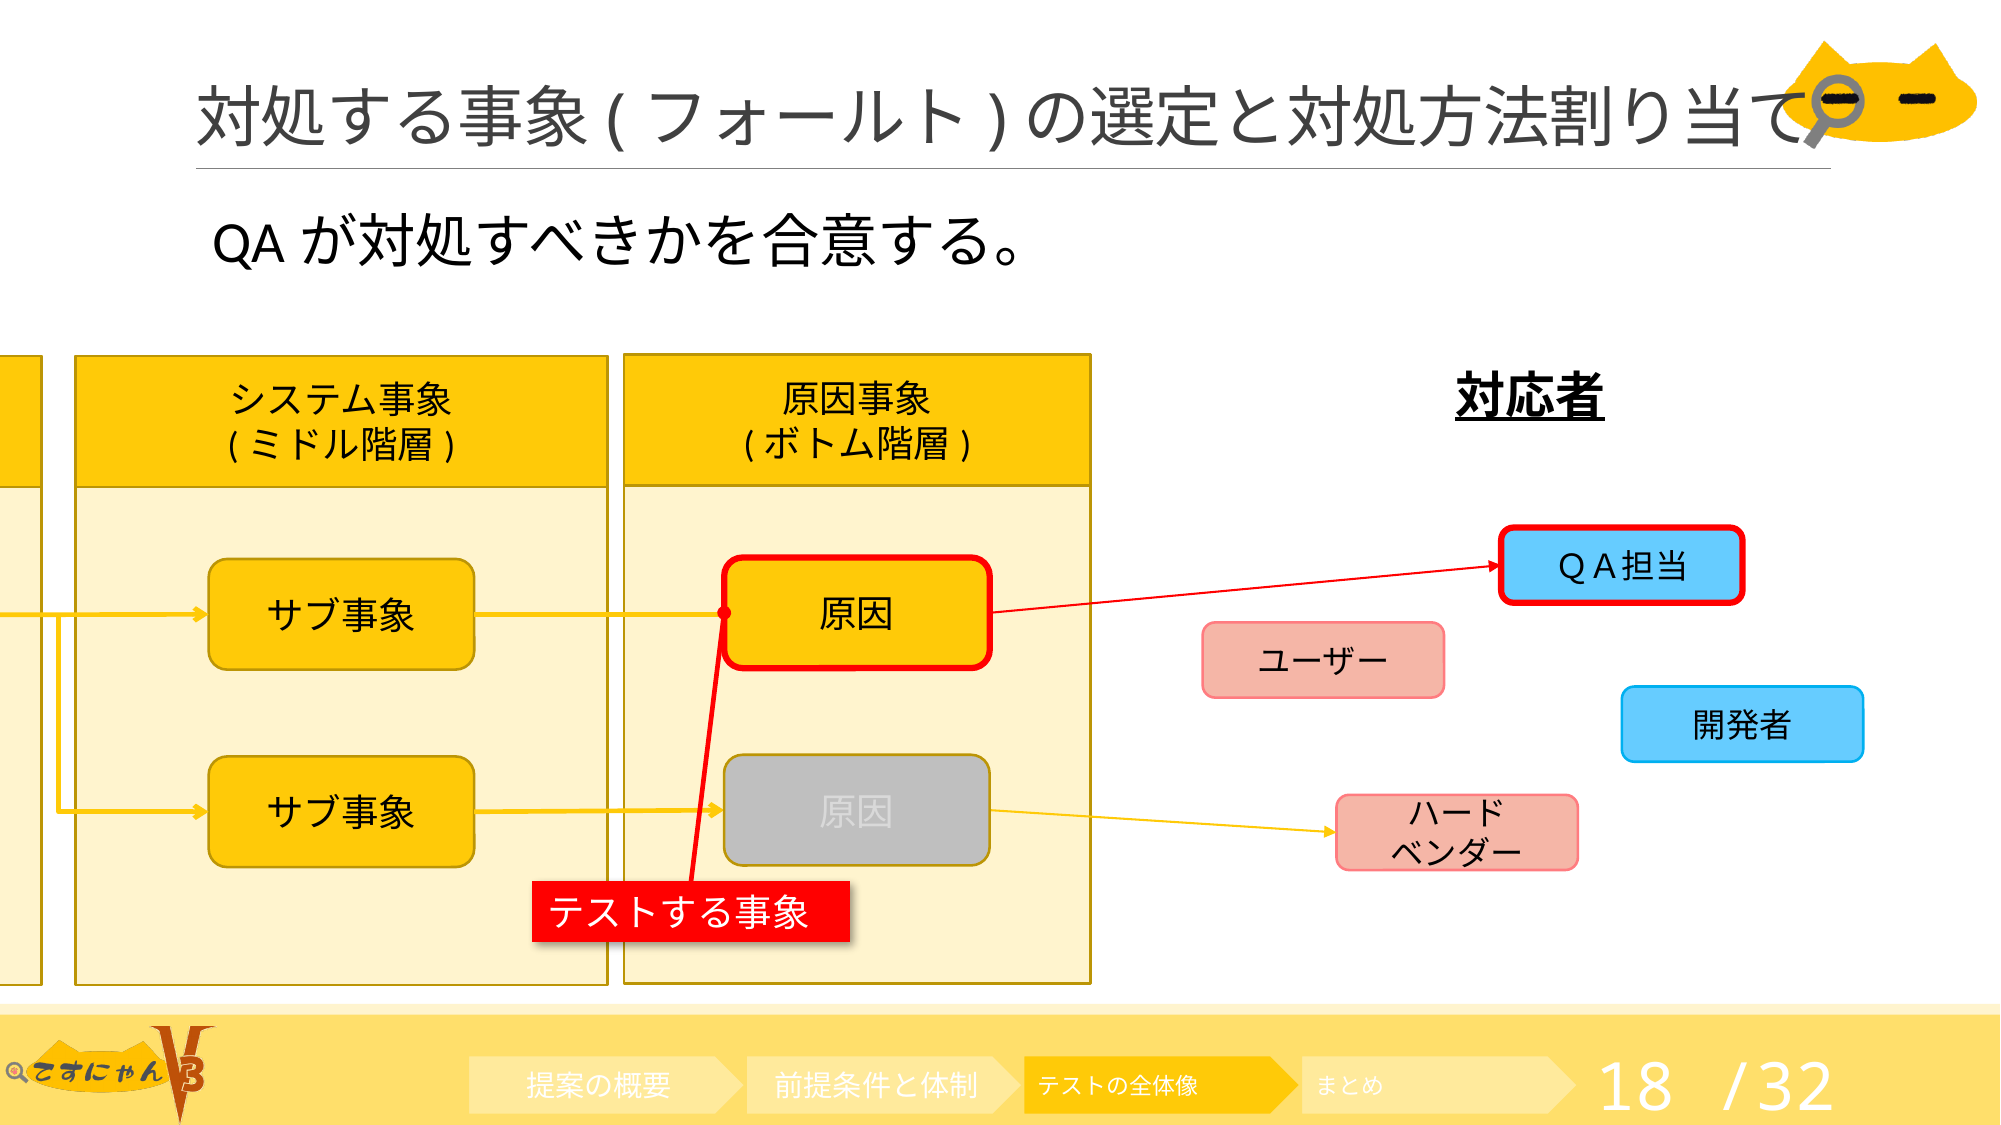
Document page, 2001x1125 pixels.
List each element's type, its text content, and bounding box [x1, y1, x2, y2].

text_box ＱＡ担当 [1499, 526, 1744, 605]
slide_number 18 /32 [1552, 1059, 1851, 1120]
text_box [473, 809, 687, 813]
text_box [0, 355, 42, 610]
text_box まとめ [1299, 1053, 1580, 1117]
text_box ユーザー [1201, 622, 1446, 699]
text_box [989, 564, 1502, 614]
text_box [0, 614, 210, 813]
picture [1830, 40, 1977, 149]
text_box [690, 612, 725, 883]
text_box テストする事象 [616, 881, 620, 942]
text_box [74, 355, 608, 986]
text_box 対応者 [1440, 355, 1620, 431]
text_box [623, 353, 1092, 984]
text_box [989, 809, 1337, 833]
title 対処する事象(フォールト)の選定と対処方法割り当て [180, 22, 1830, 163]
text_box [0, 822, 42, 986]
text_box テストの全体像 [1021, 1053, 1299, 1117]
text_box 前提条件と体制 [744, 1053, 1021, 1117]
text_box 開発者 [1620, 685, 1865, 764]
picture [2, 1026, 217, 1125]
text_box ハード ベンダー [1335, 793, 1580, 872]
text_box QAが対処すべきかを合意する。 [197, 196, 1212, 282]
text_box 提案の概要 [466, 1053, 744, 1117]
